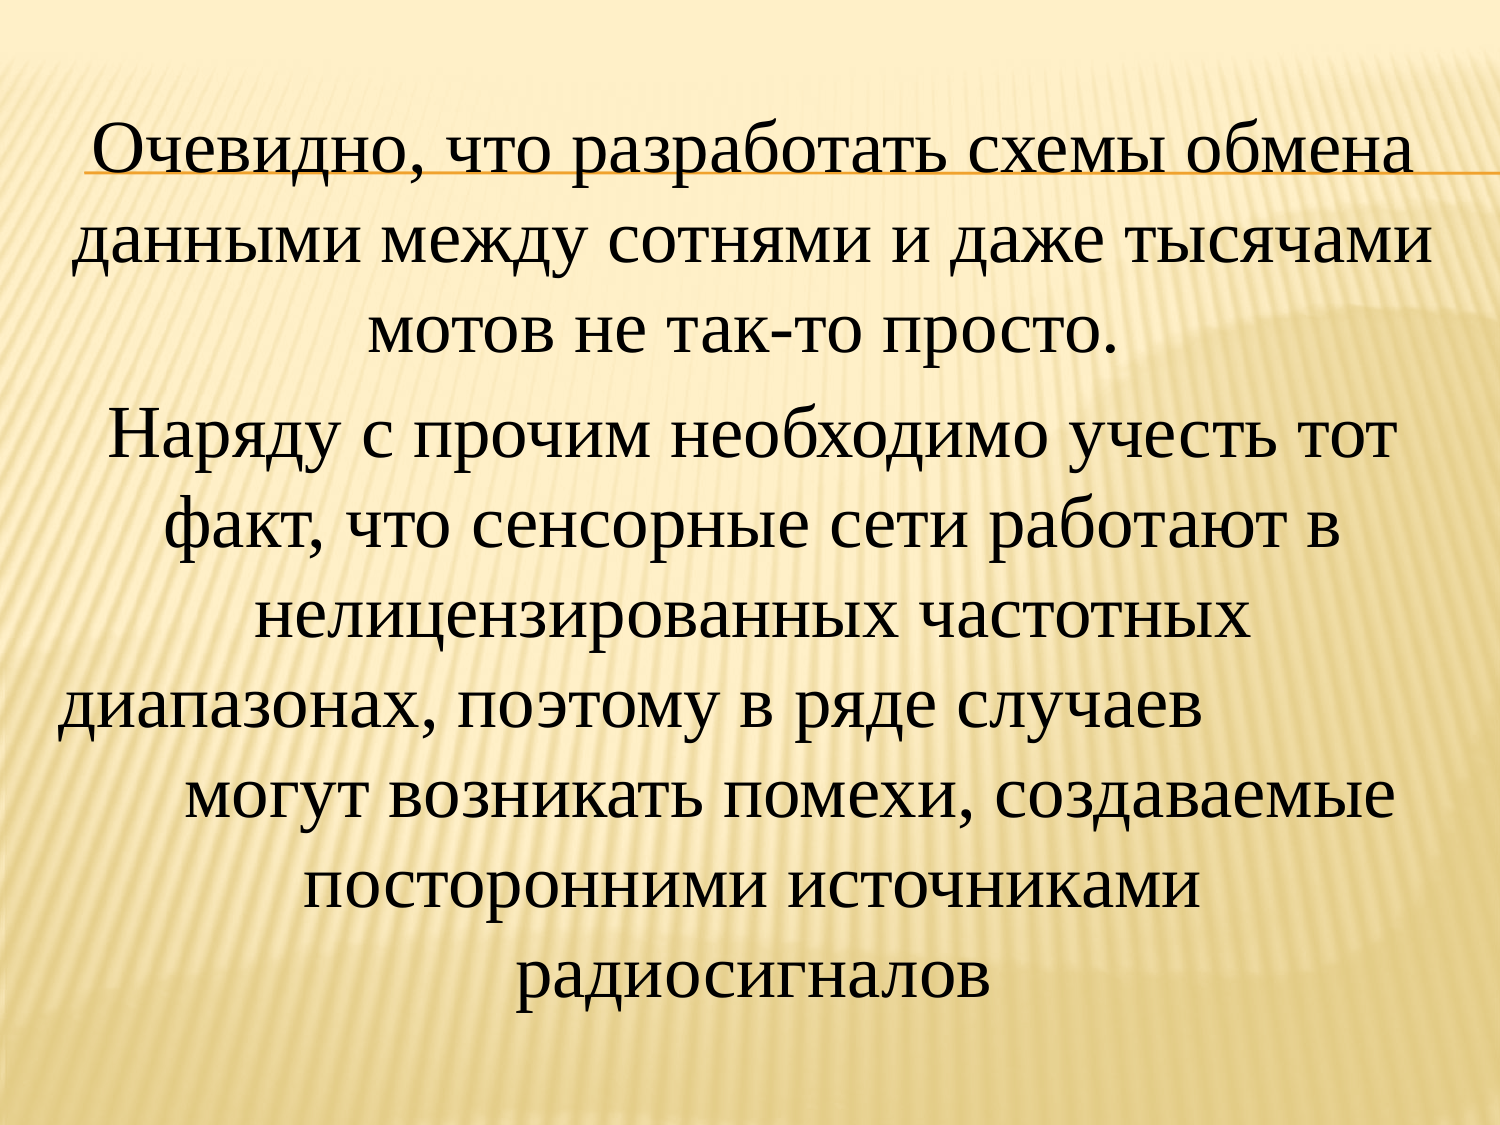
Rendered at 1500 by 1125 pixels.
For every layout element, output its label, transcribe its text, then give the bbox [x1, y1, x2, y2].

list Очевидно, что разработать схемы обмена данными между сотнями и даже тысячами мотов не так-то просто. Наряду с прочим необходимо учесть тот факт, что сенсорные сети работают в нелицензированных частотных диапазонах, поэтому в ряде случаев могут возникать помехи, создаваемые посторонними источниками радиосигналов [41, 90, 1467, 1094]
